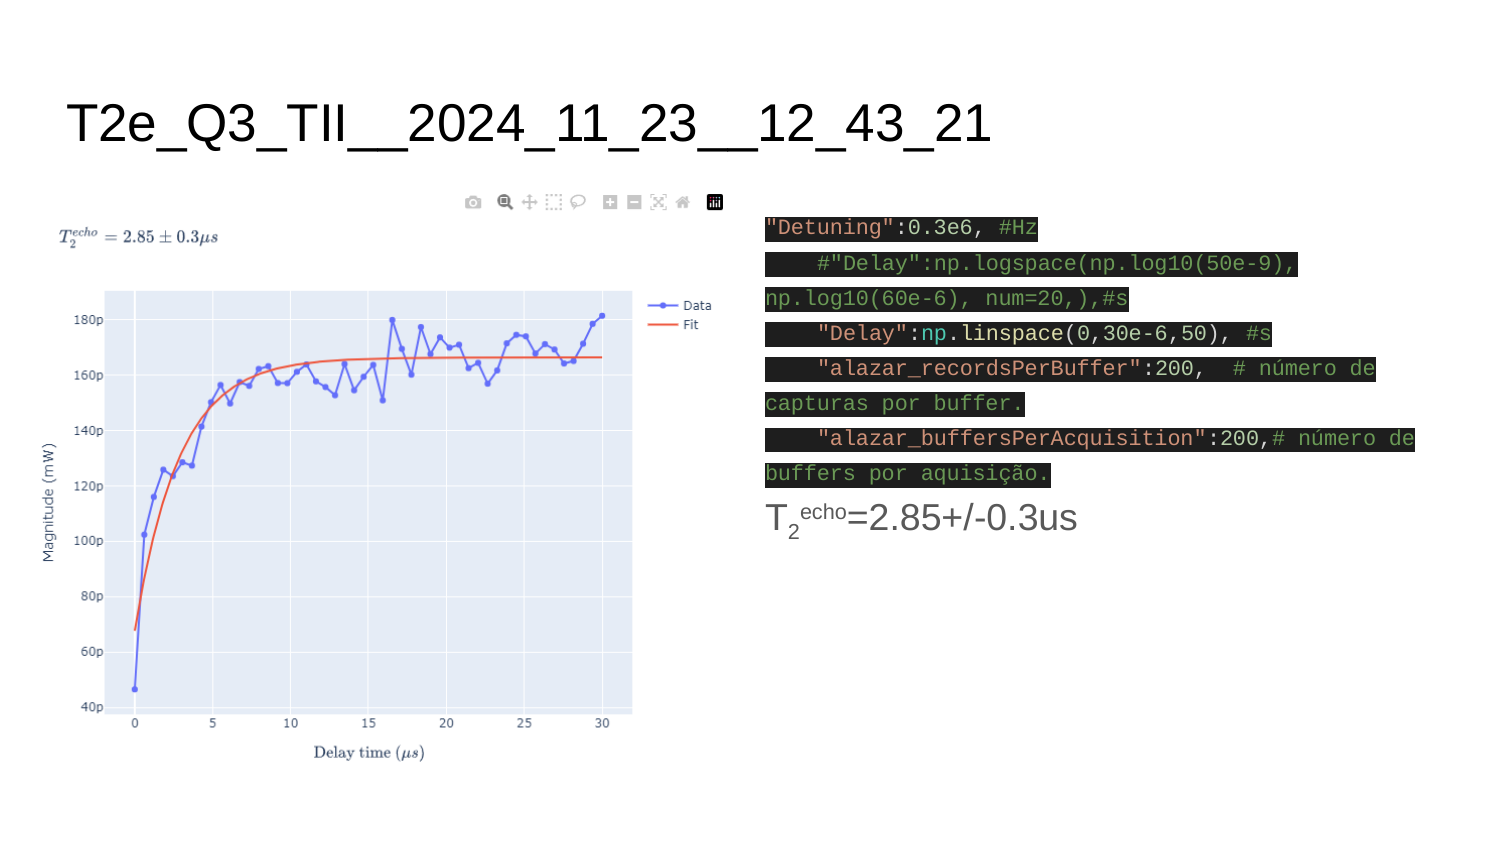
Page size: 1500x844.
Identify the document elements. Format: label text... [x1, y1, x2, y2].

title T2e_Q3_TII__2024_11_23__12_43_21 [51, 72, 1449, 167]
picture [24, 191, 726, 794]
list "Detuning":0.3e6, #Hz #"Delay":np.logspace(np.log10(50e-9), np.log10(60e-6), num=20,),#s "Delay":np.linspace(0,30e-6,50), #s "alazar_recordsPerBuffer":200, # número de capturas por buffer. "alazar_buffersPerAcquisition":200,# número de buffers por aquisição. T2echo=2.85+/-0.3us [750, 189, 1449, 750]
